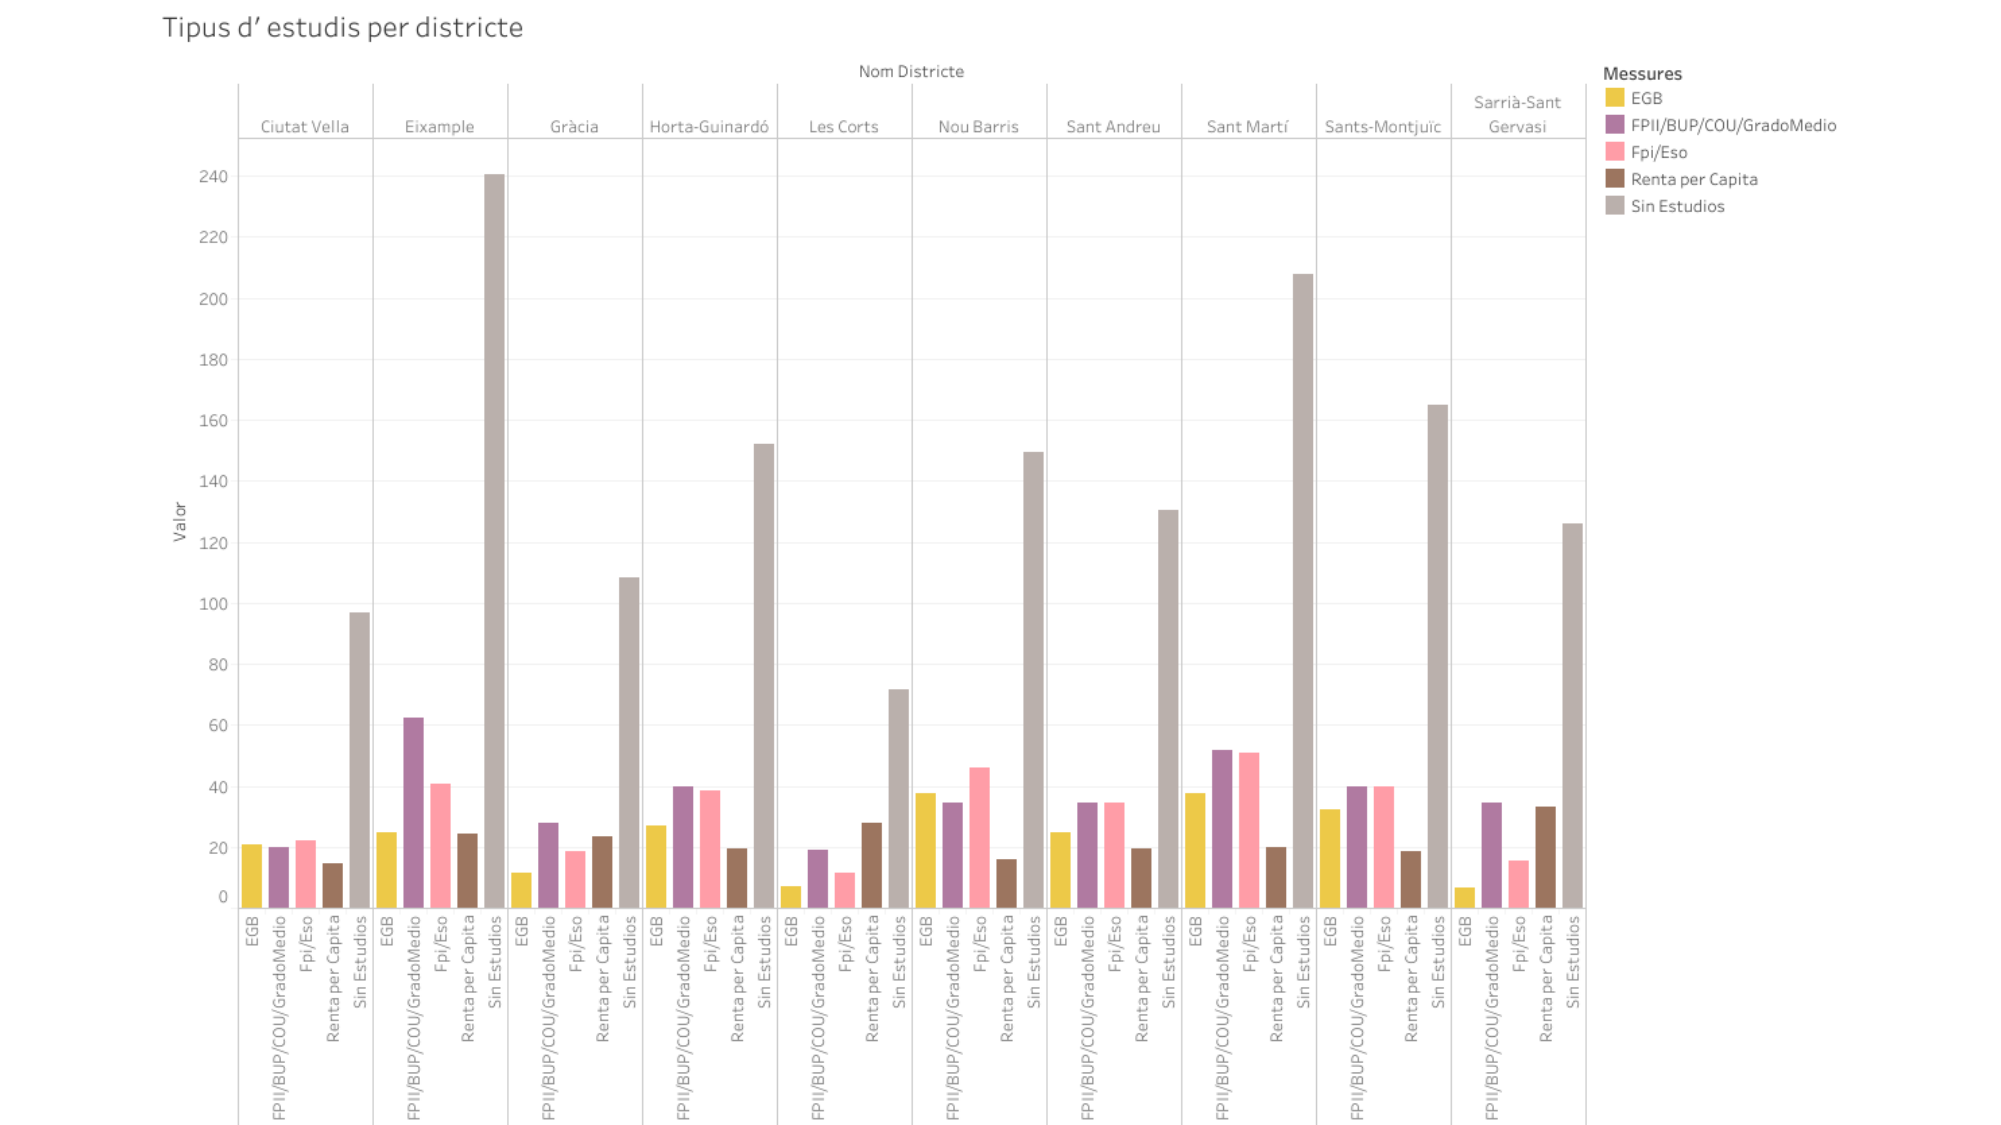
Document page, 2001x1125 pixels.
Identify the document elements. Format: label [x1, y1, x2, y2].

picture [157, 0, 1843, 1125]
